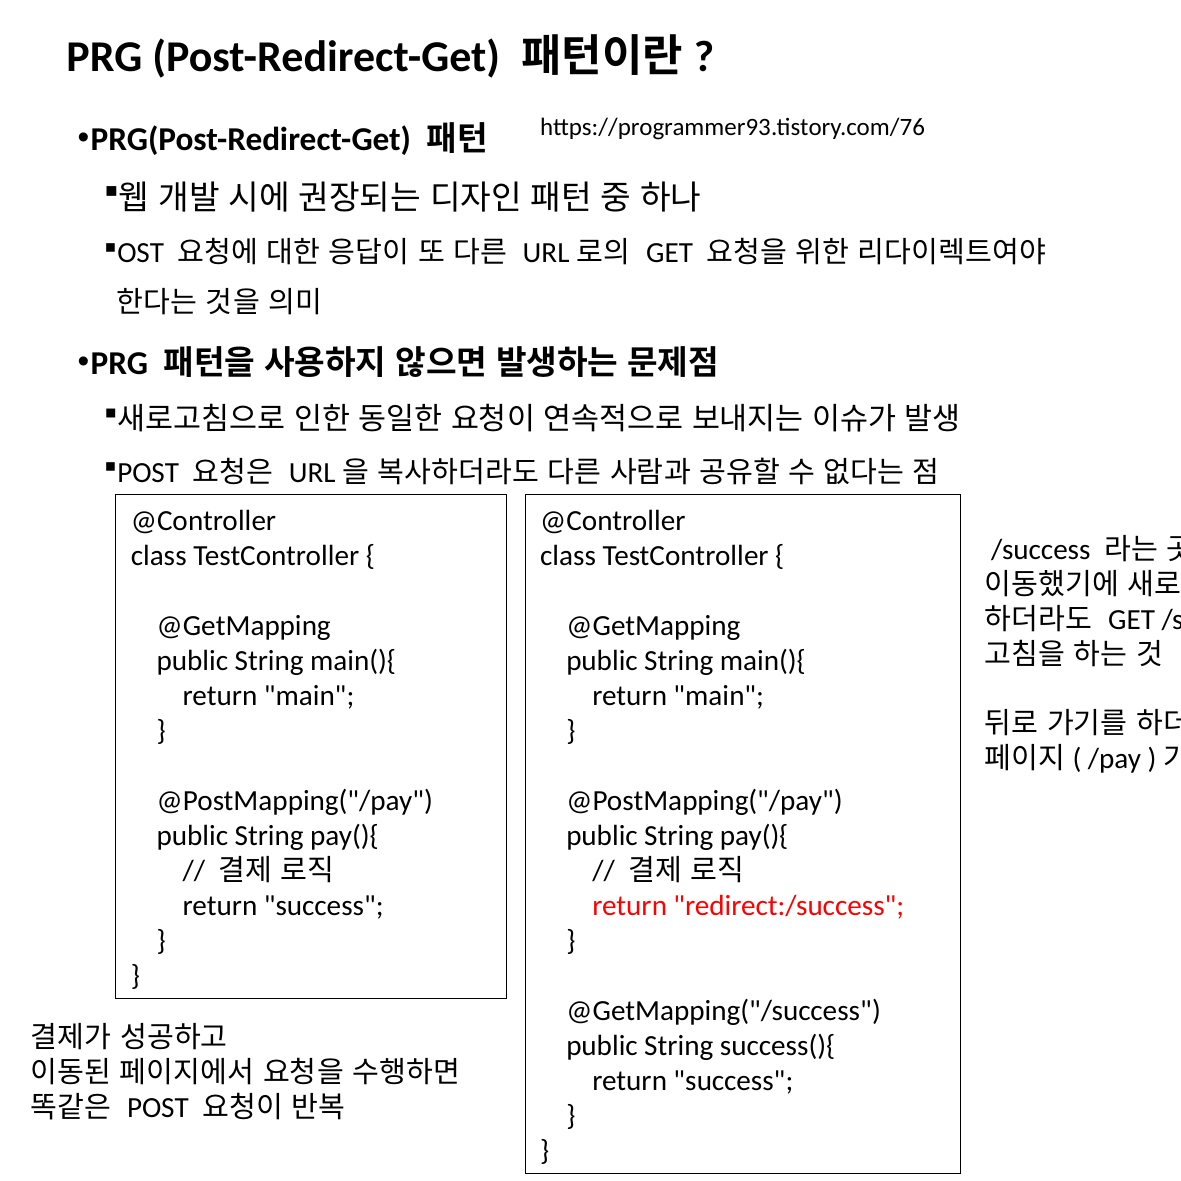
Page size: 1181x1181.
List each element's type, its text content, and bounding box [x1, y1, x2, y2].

text_box @Controller class TestController { @GetMapping public String main(){ return "main"; } @PostMapping("/pay") public String pay(){ // 결제 로직 return "redirect:/success"; } @GetMapping("/success") public String success(){ return "success"; } } [525, 494, 961, 1174]
text_box https://programmer93.tistory.com/76 [525, 103, 1023, 149]
text_box /success 라는 곳으로 이동했기에 새로고침을 하더라도 GET /success로 새로 고침을 하는 것 뒤로 가기를 하더라도 해당 페이지( /pay )가 나오지 않음 [970, 522, 1181, 783]
list PRG(Post-Redirect-Get) 패턴 웹 개발 시에 권장되는 디자인 패턴 중 하나 OST 요청에 대한 응답이 또 다른 URL로의 GET 요청을 위한 리다이렉트여야 한다는 것을 의미 PRG 패턴을 사용하지 않으면 발생하는 문제점 새로고침으로 인한 동일한 요청이 연속적으로 보내지는 이슈가 발생 POST 요청은 URL을 복사하더라도 다른 사람과 공유할 수 없다는 점 [62, 93, 1136, 1144]
title PRG (Post-Redirect-Get) 패턴이란? [51, 27, 1070, 87]
text_box @Controller class TestController { @GetMapping public String main(){ return "main"; } @PostMapping("/pay") public String pay(){ // 결제 로직 return "success"; } } [115, 494, 507, 999]
text_box 결제가 성공하고 이동된 페이지에서 요청을 수행하면 똑같은 POST 요청이 반복 [16, 1010, 476, 1131]
